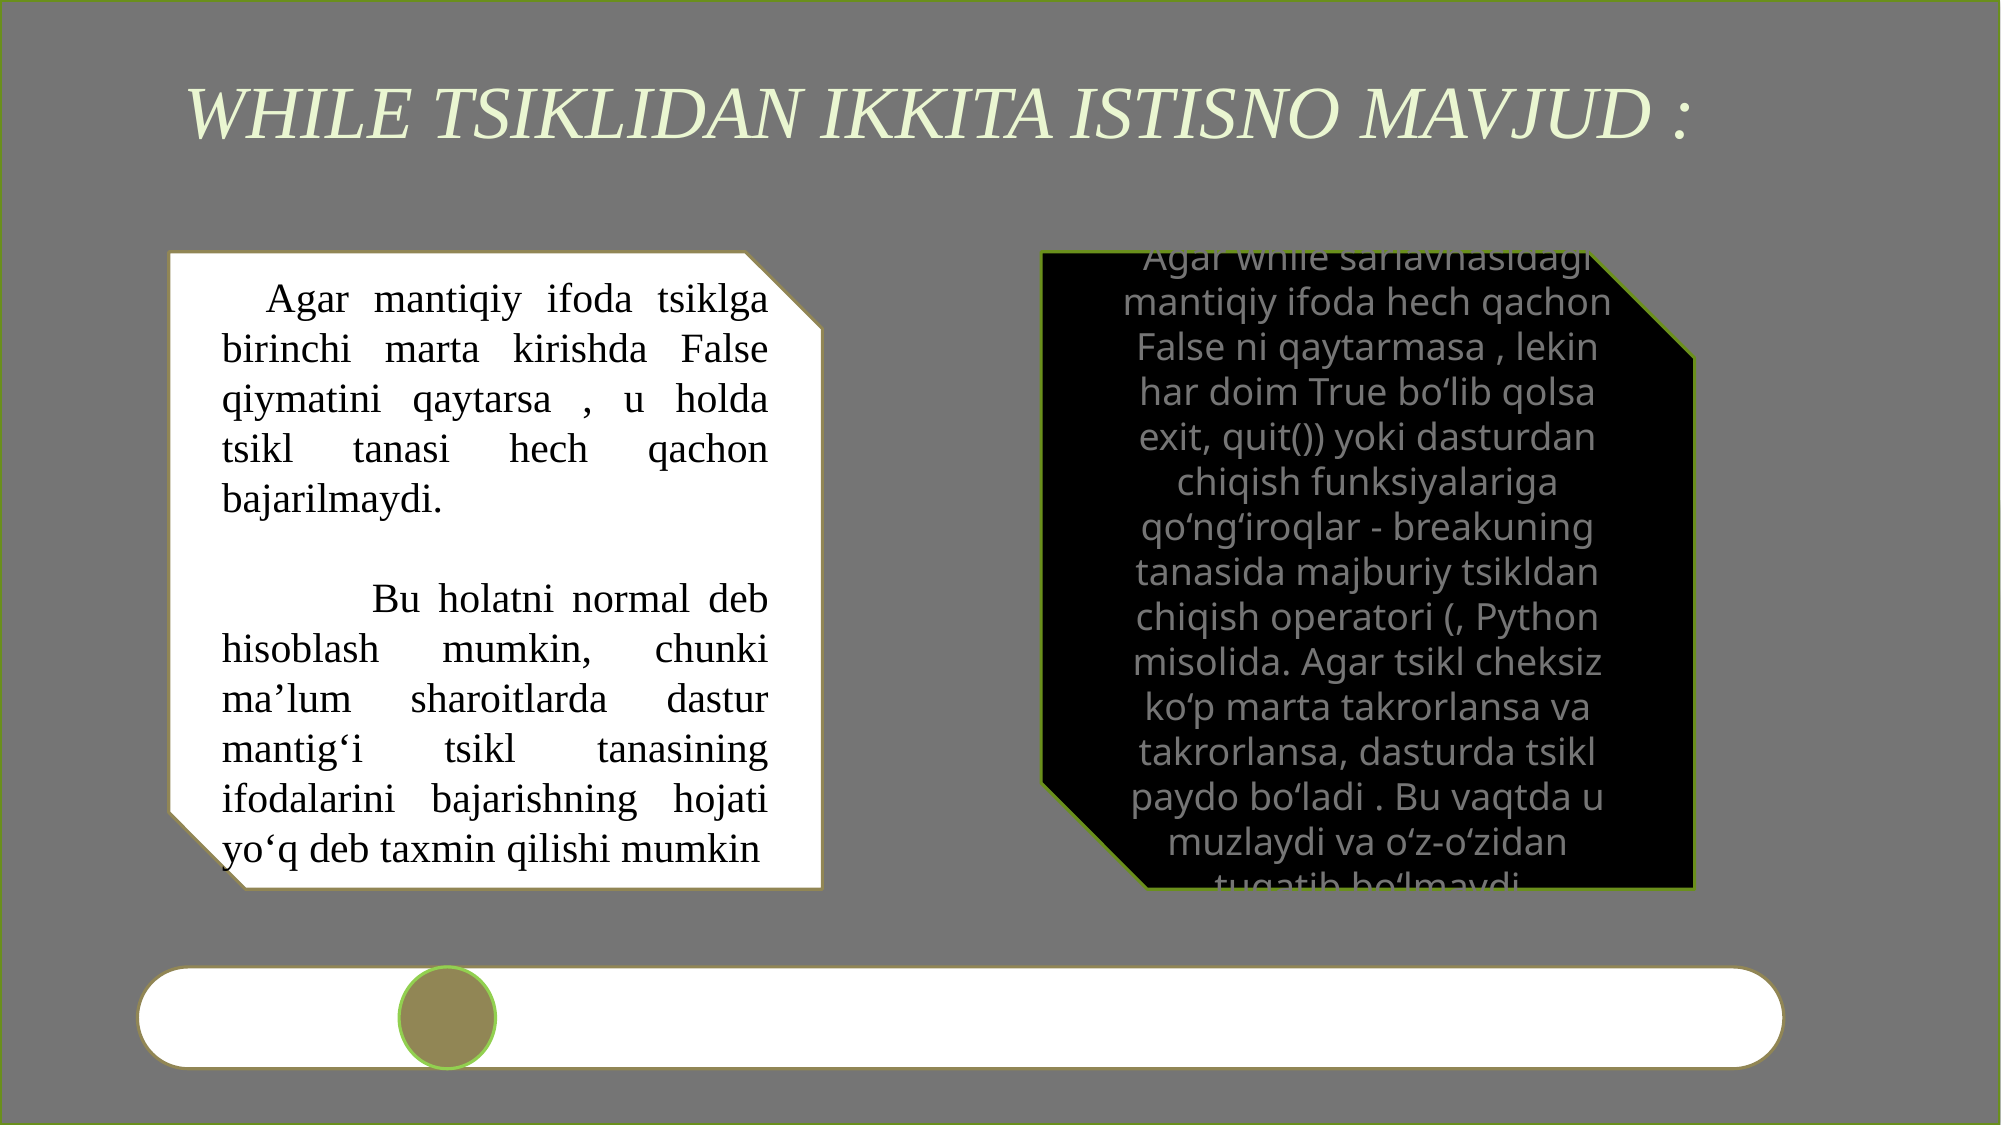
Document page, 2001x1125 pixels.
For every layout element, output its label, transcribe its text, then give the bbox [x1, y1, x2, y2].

text_box [397, 965, 498, 1071]
text_box [135, 965, 442, 1071]
title WHILE TSIKLIDAN IKKITA ISTISNO MAVJUD : [168, 56, 1732, 228]
text_box [453, 965, 1786, 1071]
text_box Agar mantiqiy ifoda tsiklga birinchi marta kirishda False qiymatini qaytarsa , u holda tsikl tanasi hech qachon bajarilmaydi. Bu holatni normal deb hisoblash mumkin, chunki ma’lum sharoitlarda dastur mantig‘i tsikl tanasining ifodalarini bajarishning hojati yo‘q deb taxmin qilishi mumkin [167, 250, 824, 891]
text_box [0, 0, 2000, 1125]
text_box Agar while sarlavhasidagi mantiqiy ifoda hech qachon False ni qaytarmasa , lekin har doim True bo‘lib qolsa exit, quit()) yoki dasturdan chiqish funksiyalariga qo‘ng‘iroqlar - breakuning tanasida majburiy tsikldan chiqish operatori (, Python misolida. Agar tsikl cheksiz ko‘p marta takrorlansa va takrorlansa, dasturda tsikl paydo bo‘ladi . Bu vaqtda u muzlaydi va o‘z-o‘zidan tugatib bo‘lmaydi [1039, 250, 1697, 891]
